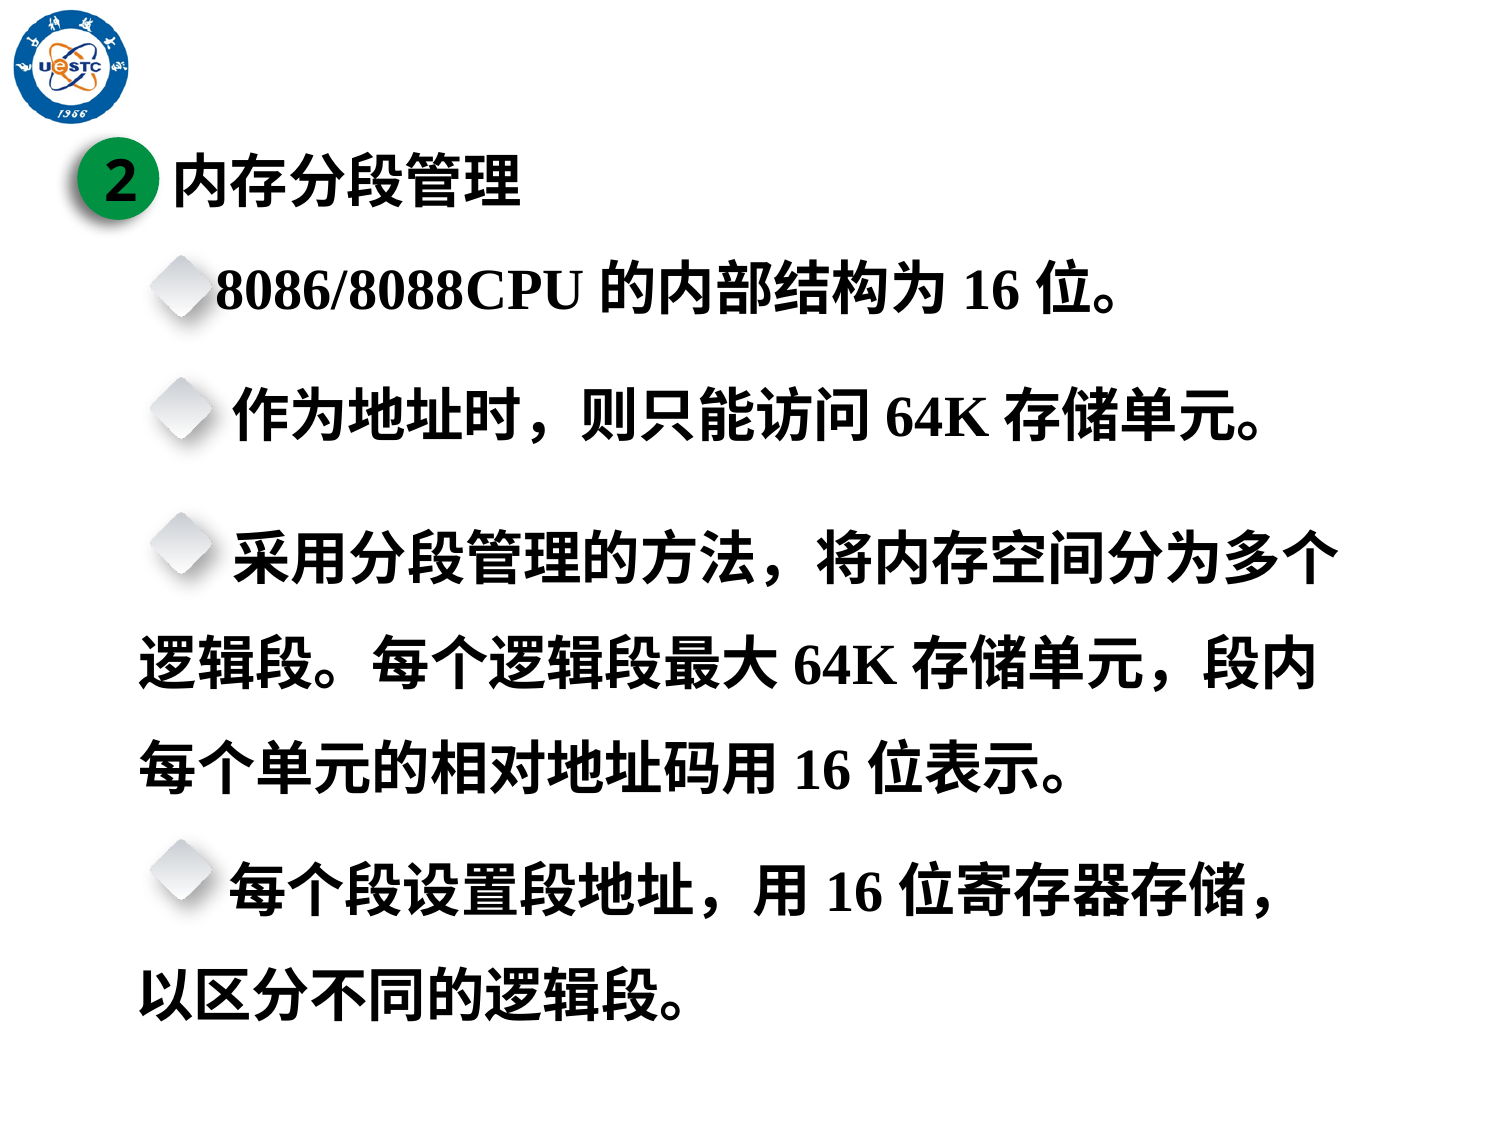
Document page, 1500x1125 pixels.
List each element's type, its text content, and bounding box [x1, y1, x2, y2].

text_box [143, 370, 1304, 457]
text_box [143, 243, 1149, 330]
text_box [119, 810, 1377, 1025]
text_box 内存分段管理 [157, 137, 537, 222]
text_box 2 [75, 135, 157, 222]
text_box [123, 478, 1357, 799]
picture [6, 8, 136, 126]
